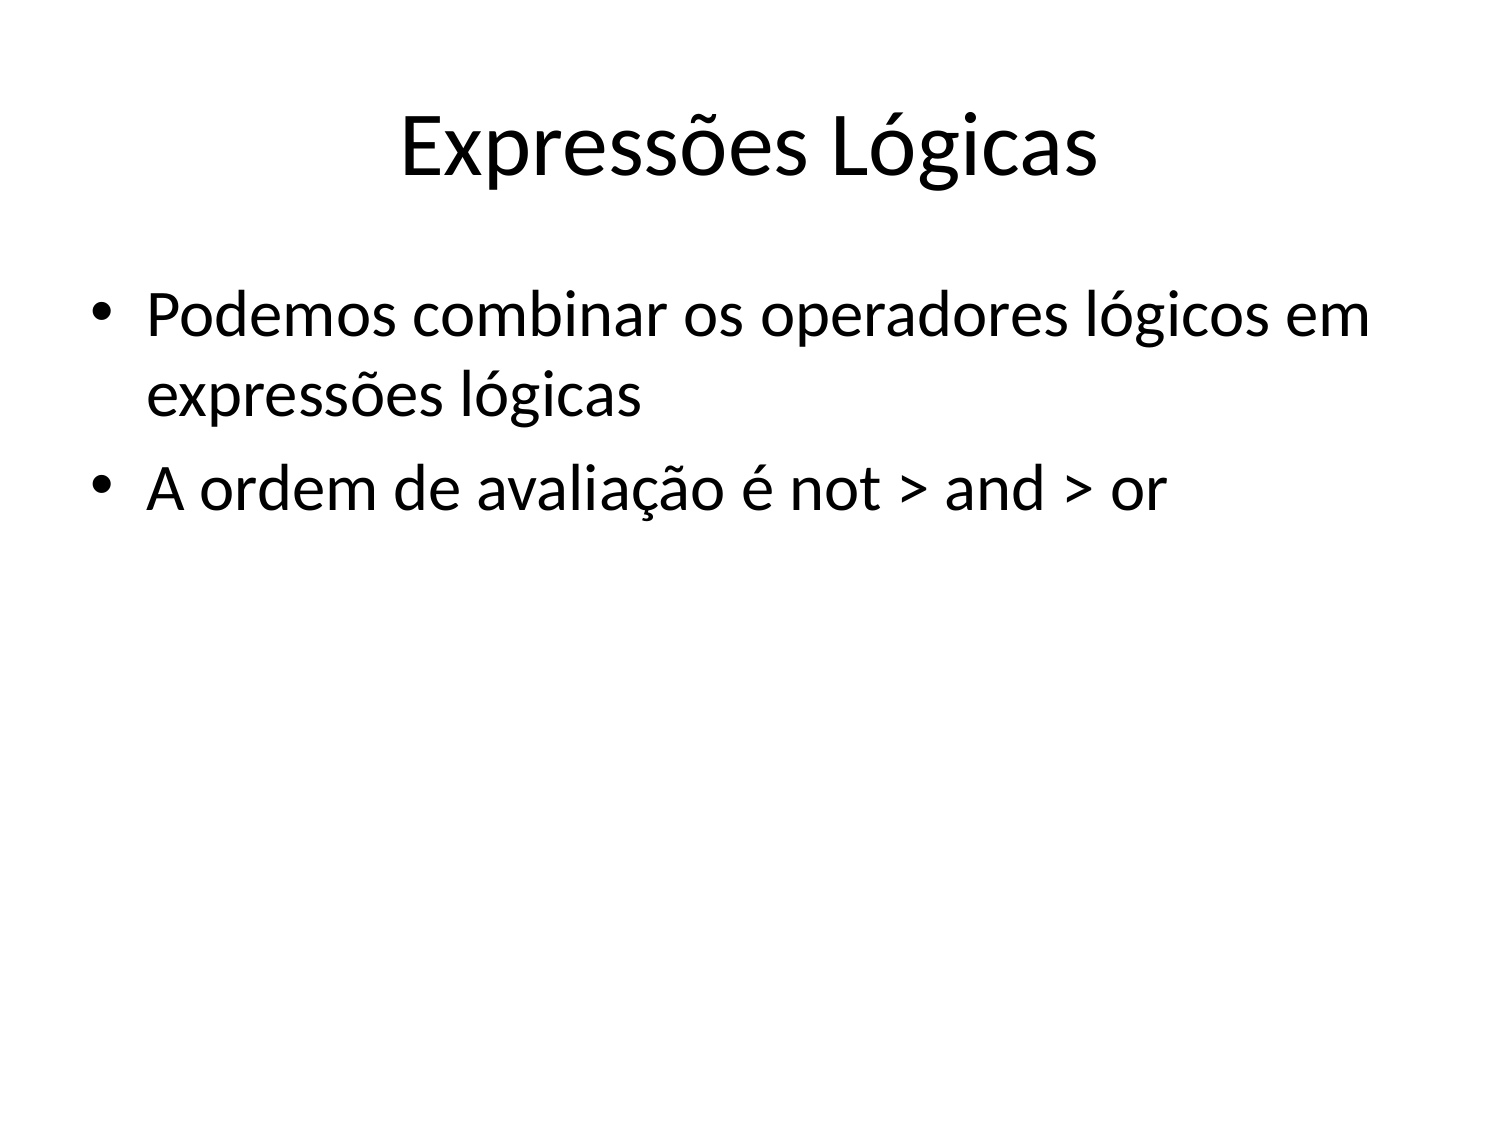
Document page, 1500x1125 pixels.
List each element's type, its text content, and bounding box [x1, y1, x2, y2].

title Expressões Lógicas [75, 45, 1425, 233]
list Podemos combinar os operadores lógicos em expressões lógicas A ordem de avaliação é not > and > or [75, 262, 1425, 1005]
